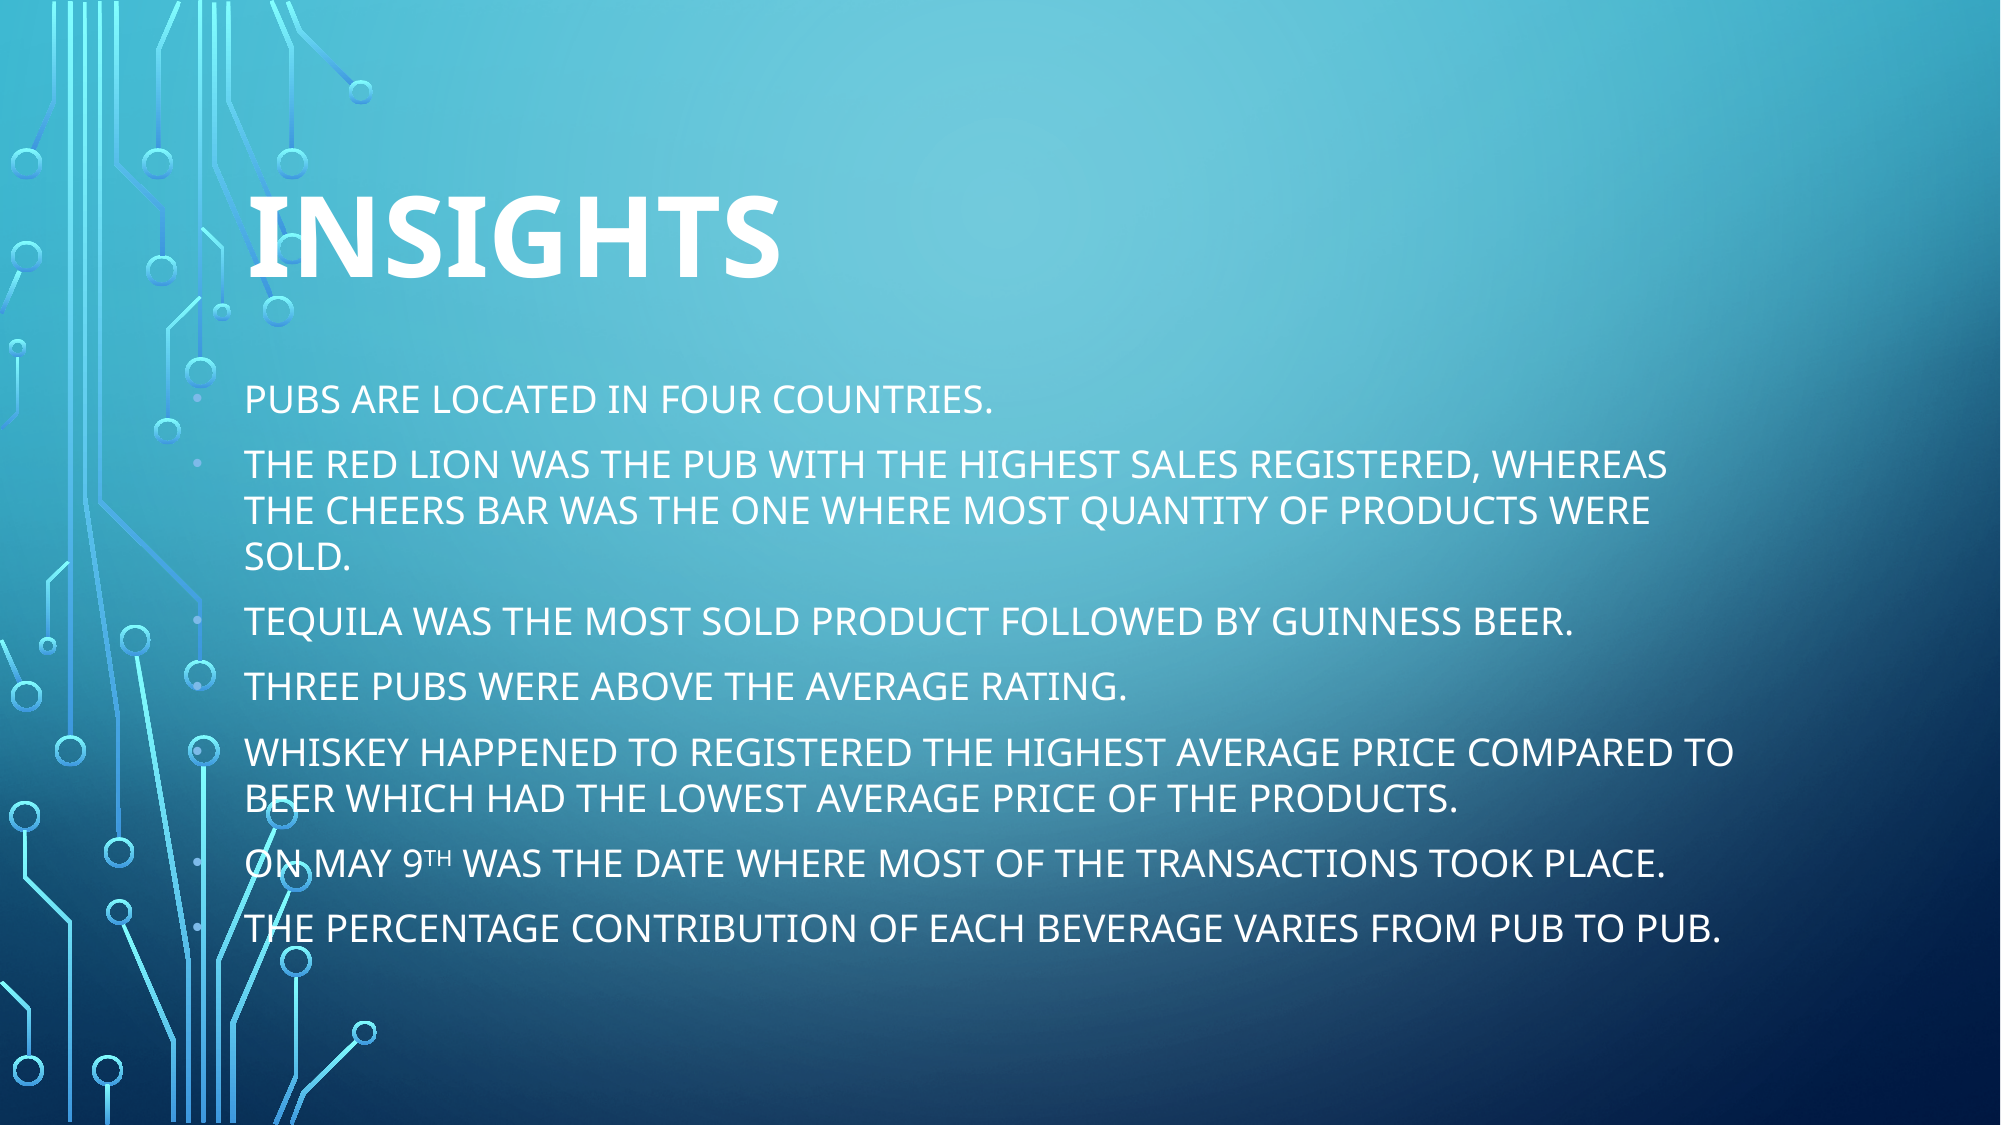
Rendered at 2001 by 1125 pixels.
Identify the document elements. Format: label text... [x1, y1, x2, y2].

text_box INSIGHTS [232, 129, 1810, 308]
text_box Pubs are located in four countries. The red lion was the pub with the highest sales registered, whereas the cheers bar was the one where most quantity of products were sold. Tequila was the most sold product followed by Guinness beer. Three pubs were above the average rating. Whiskey happened to registered the highest average price compared to beer which had the lowest average price of the products. On may 9th was the date where most of the transactions took place. The percentage contribution of each beverage varies from pub to pub. [177, 367, 1755, 958]
